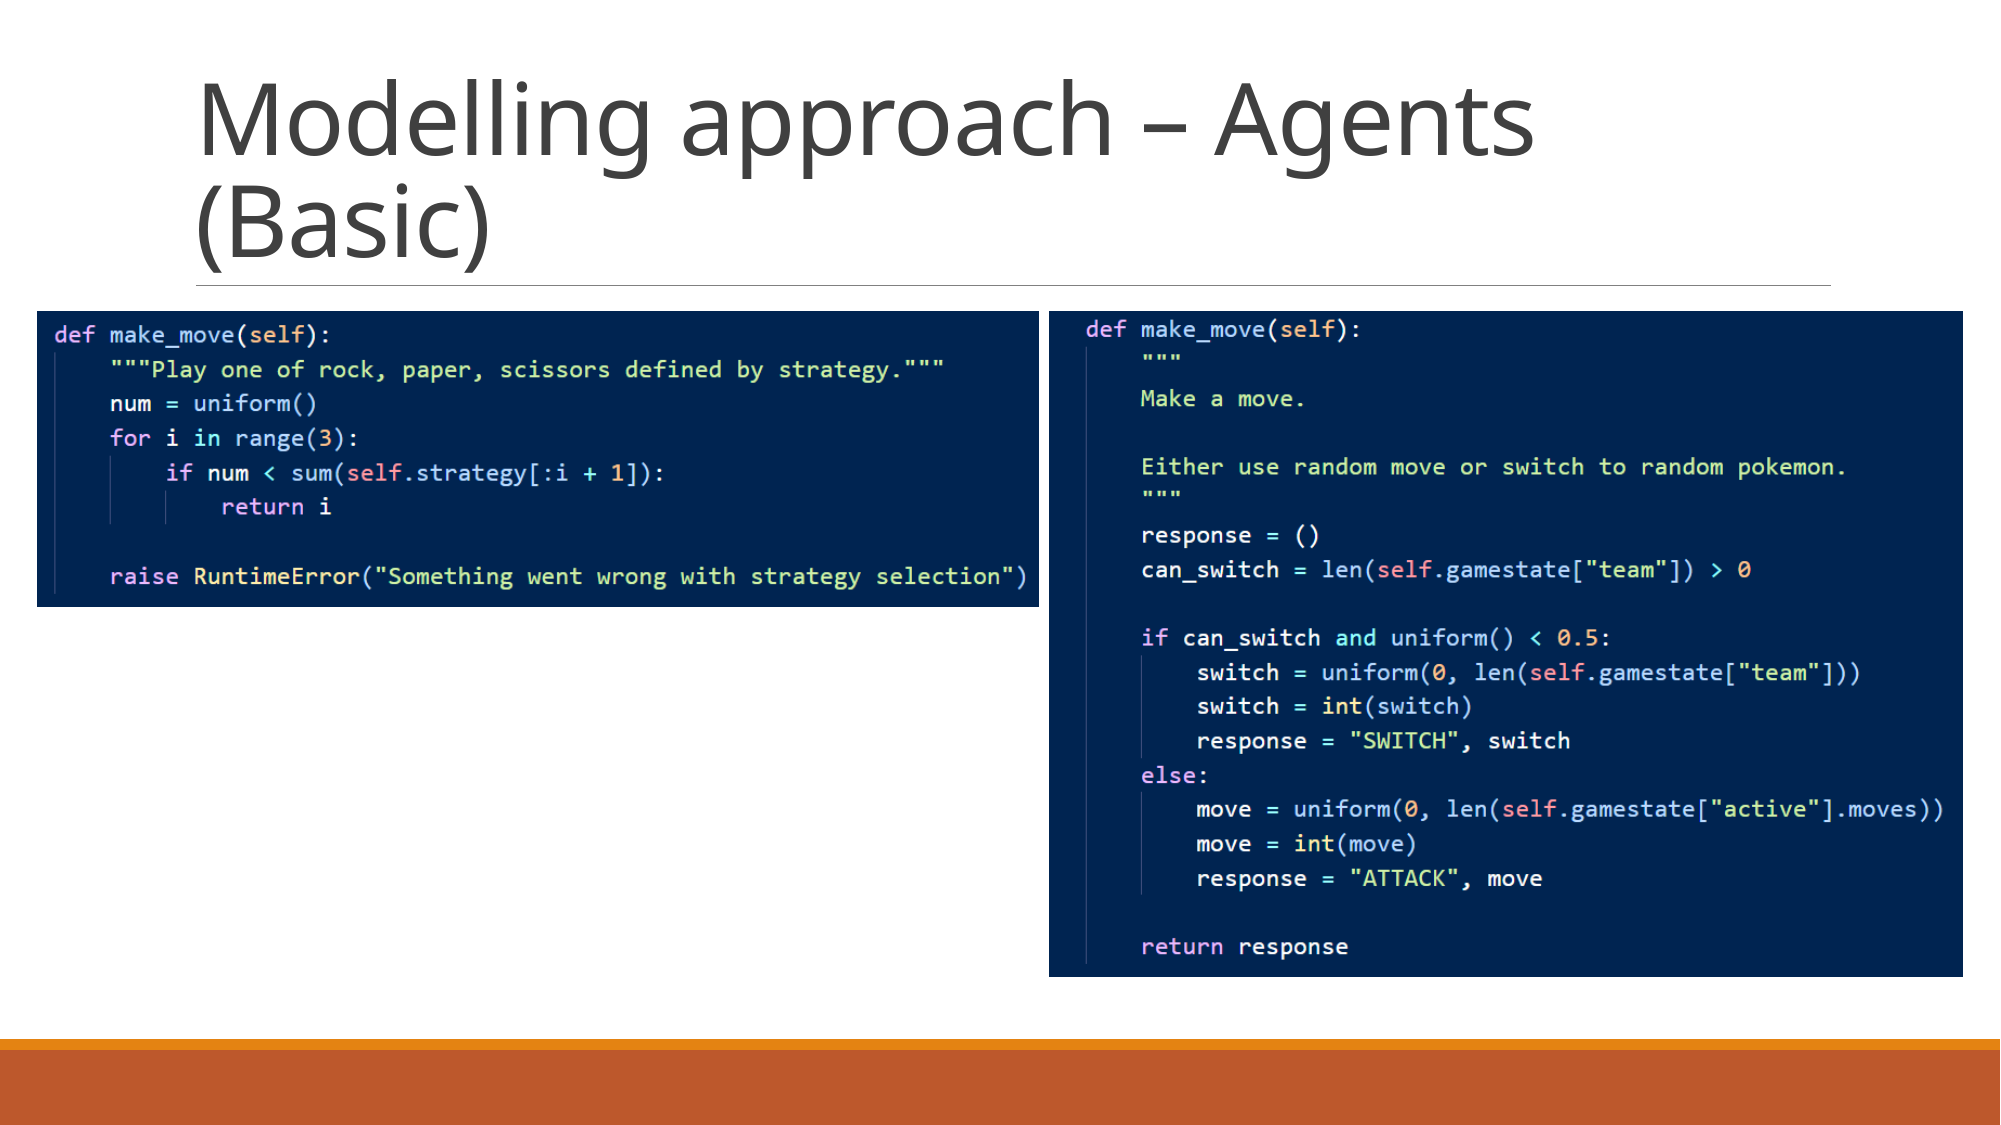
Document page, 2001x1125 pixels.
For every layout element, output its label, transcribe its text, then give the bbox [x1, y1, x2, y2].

title Modelling approach – Agents (Basic) [180, 47, 1830, 285]
picture [1048, 311, 1964, 978]
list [36, 311, 1039, 608]
